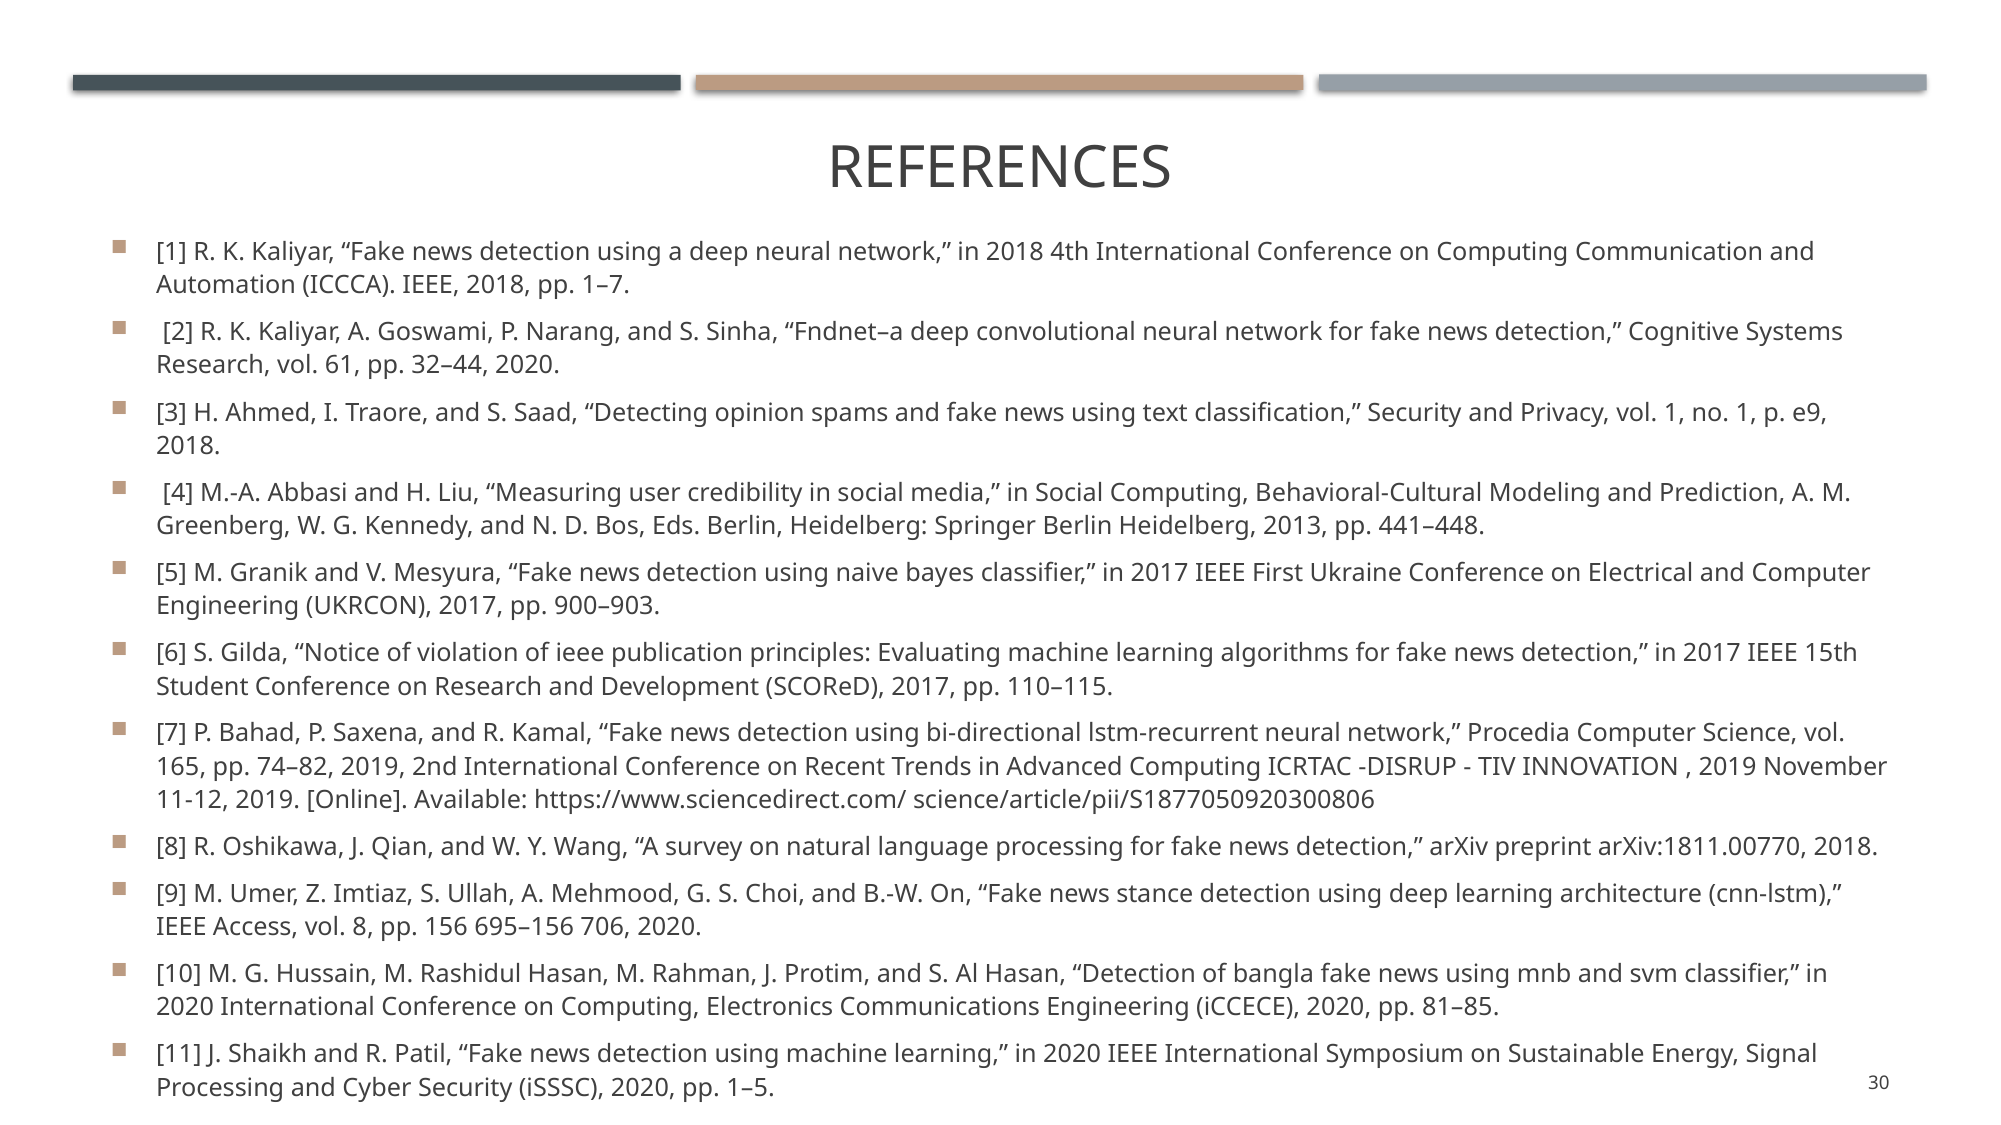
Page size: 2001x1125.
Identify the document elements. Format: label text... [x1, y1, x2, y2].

slide_number 30 [1732, 1053, 1905, 1114]
list [1] R. K. Kaliyar, “Fake news detection using a deep neural network,” in 2018 4th International Conference on Computing Communication and Automation (ICCCA). IEEE, 2018, pp. 1–7. [2] R. K. Kaliyar, A. Goswami, P. Narang, and S. Sinha, “Fndnet–a deep convolutional neural network for fake news detection,” Cognitive Systems Research, vol. 61, pp. 32–44, 2020. [3] H. Ahmed, I. Traore, and S. Saad, “Detecting opinion spams and fake news using text classification,” Security and Privacy, vol. 1, no. 1, p. e9, 2018. [4] M.-A. Abbasi and H. Liu, “Measuring user credibility in social media,” in Social Computing, Behavioral-Cultural Modeling and Prediction, A. M. Greenberg, W. G. Kennedy, and N. D. Bos, Eds. Berlin, Heidelberg: Springer Berlin Heidelberg, 2013, pp. 441–448. [5] M. Granik and V. Mesyura, “Fake news detection using naive bayes classifier,” in 2017 IEEE First Ukraine Conference on Electrical and Computer Engineering (UKRCON), 2017, pp. 900–903. [6] S. Gilda, “Notice of violation of ieee publication principles: Evaluating machine learning algorithms for fake news detection,” in 2017 IEEE 15th Student Conference on Research and Development (SCOReD), 2017, pp. 110–115. [7] P. Bahad, P. Saxena, and R. Kamal, “Fake news detection using bi-directional lstm-recurrent neural network,” Procedia Computer Science, vol. 165, pp. 74–82, 2019, 2nd International Conference on Recent Trends in Advanced Computing ICRTAC -DISRUP - TIV INNOVATION , 2019 November 11-12, 2019. [Online]. Available: https://www.sciencedirect.com/ science/article/pii/S1877050920300806 [8] R. Oshikawa, J. Qian, and W. Y. Wang, “A survey on natural language processing for fake news detection,” arXiv preprint arXiv:1811.00770, 2018. [9] M. Umer, Z. Imtiaz, S. Ullah, A. Mehmood, G. S. Choi, and B.-W. On, “Fake news stance detection using deep learning architecture (cnn-lstm),” IEEE Access, vol. 8, pp. 156 695–156 706, 2020. [10] M. G. Hussain, M. Rashidul Hasan, M. Rahman, J. Protim, and S. Al Hasan, “Detection of bangla fake news using mnb and svm classifier,” in 2020 International Conference on Computing, Electronics Communications Engineering (iCCECE), 2020, pp. 81–85. [11] J. Shaikh and R. Patil, “Fake news detection using machine learning,” in 2020 IEEE International Symposium on Sustainable Energy, Signal Processing and Cyber Security (iSSSC), 2020, pp. 1–5. [95, 215, 1905, 1119]
title references [95, 115, 1905, 208]
